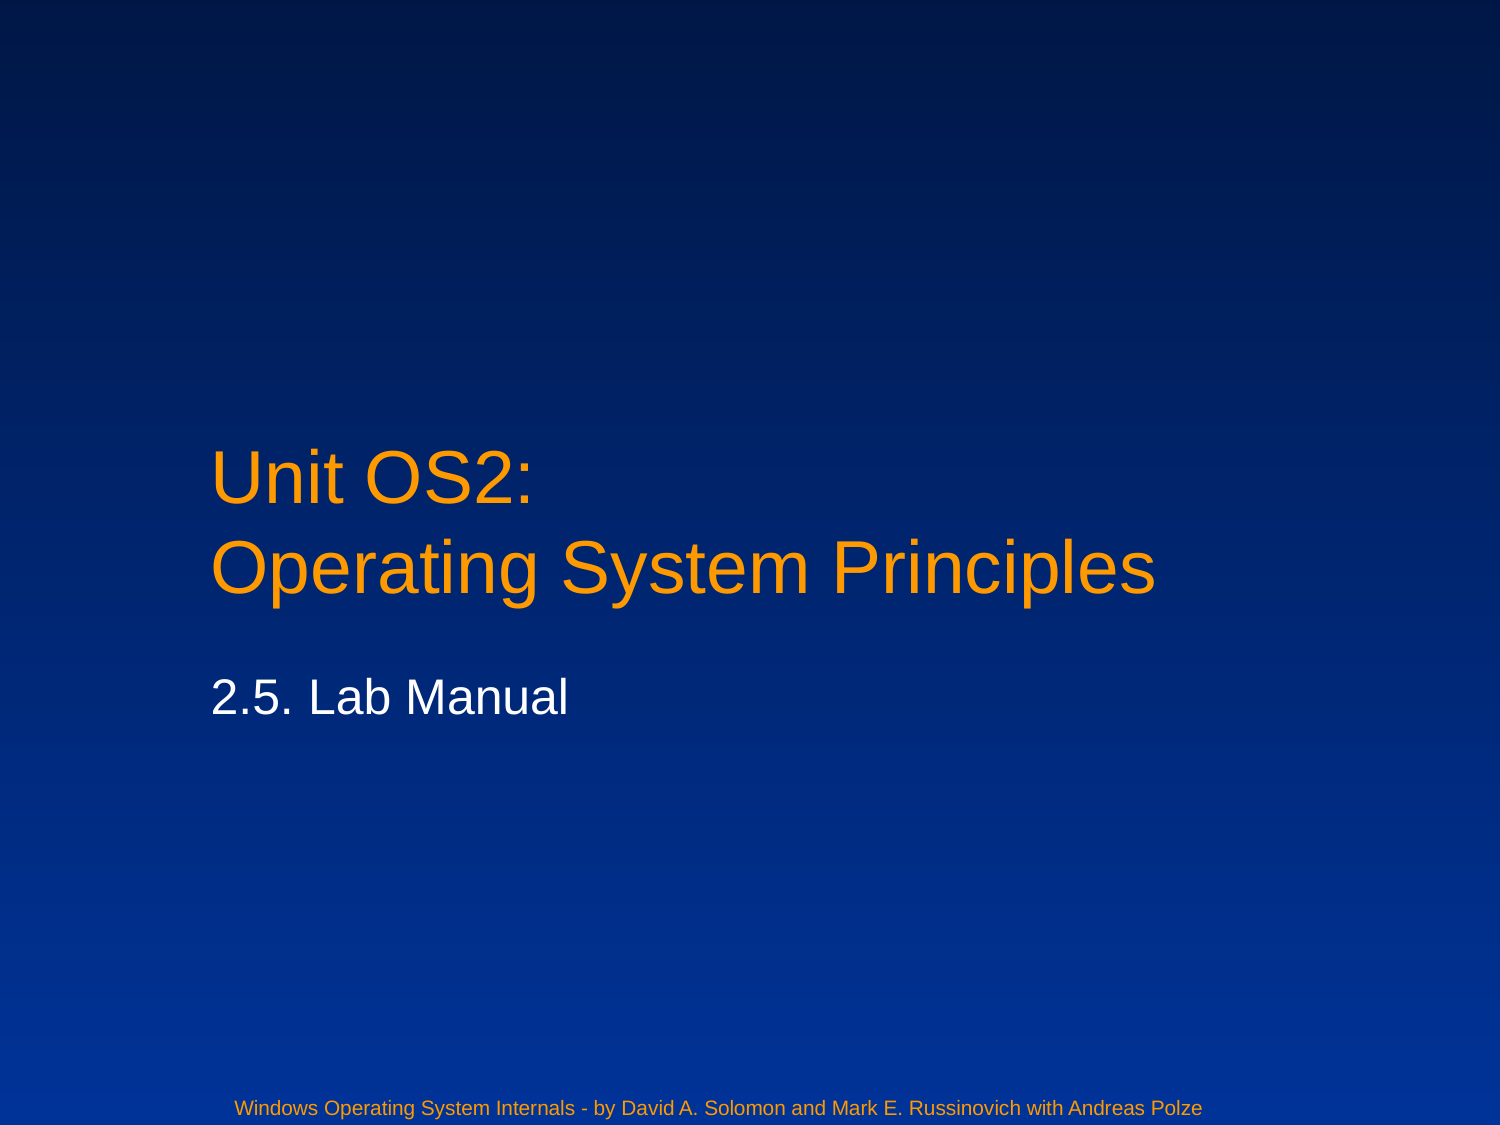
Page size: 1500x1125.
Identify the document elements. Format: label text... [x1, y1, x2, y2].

footer Windows Operating System Internals - by David A. Solomon and Mark E. Russinovich with Andreas Polze [99, 1087, 1338, 1125]
title Unit OS2: Operating System Principles [195, 374, 1380, 616]
subtitle 2.5. Lab Manual [195, 657, 1413, 865]
